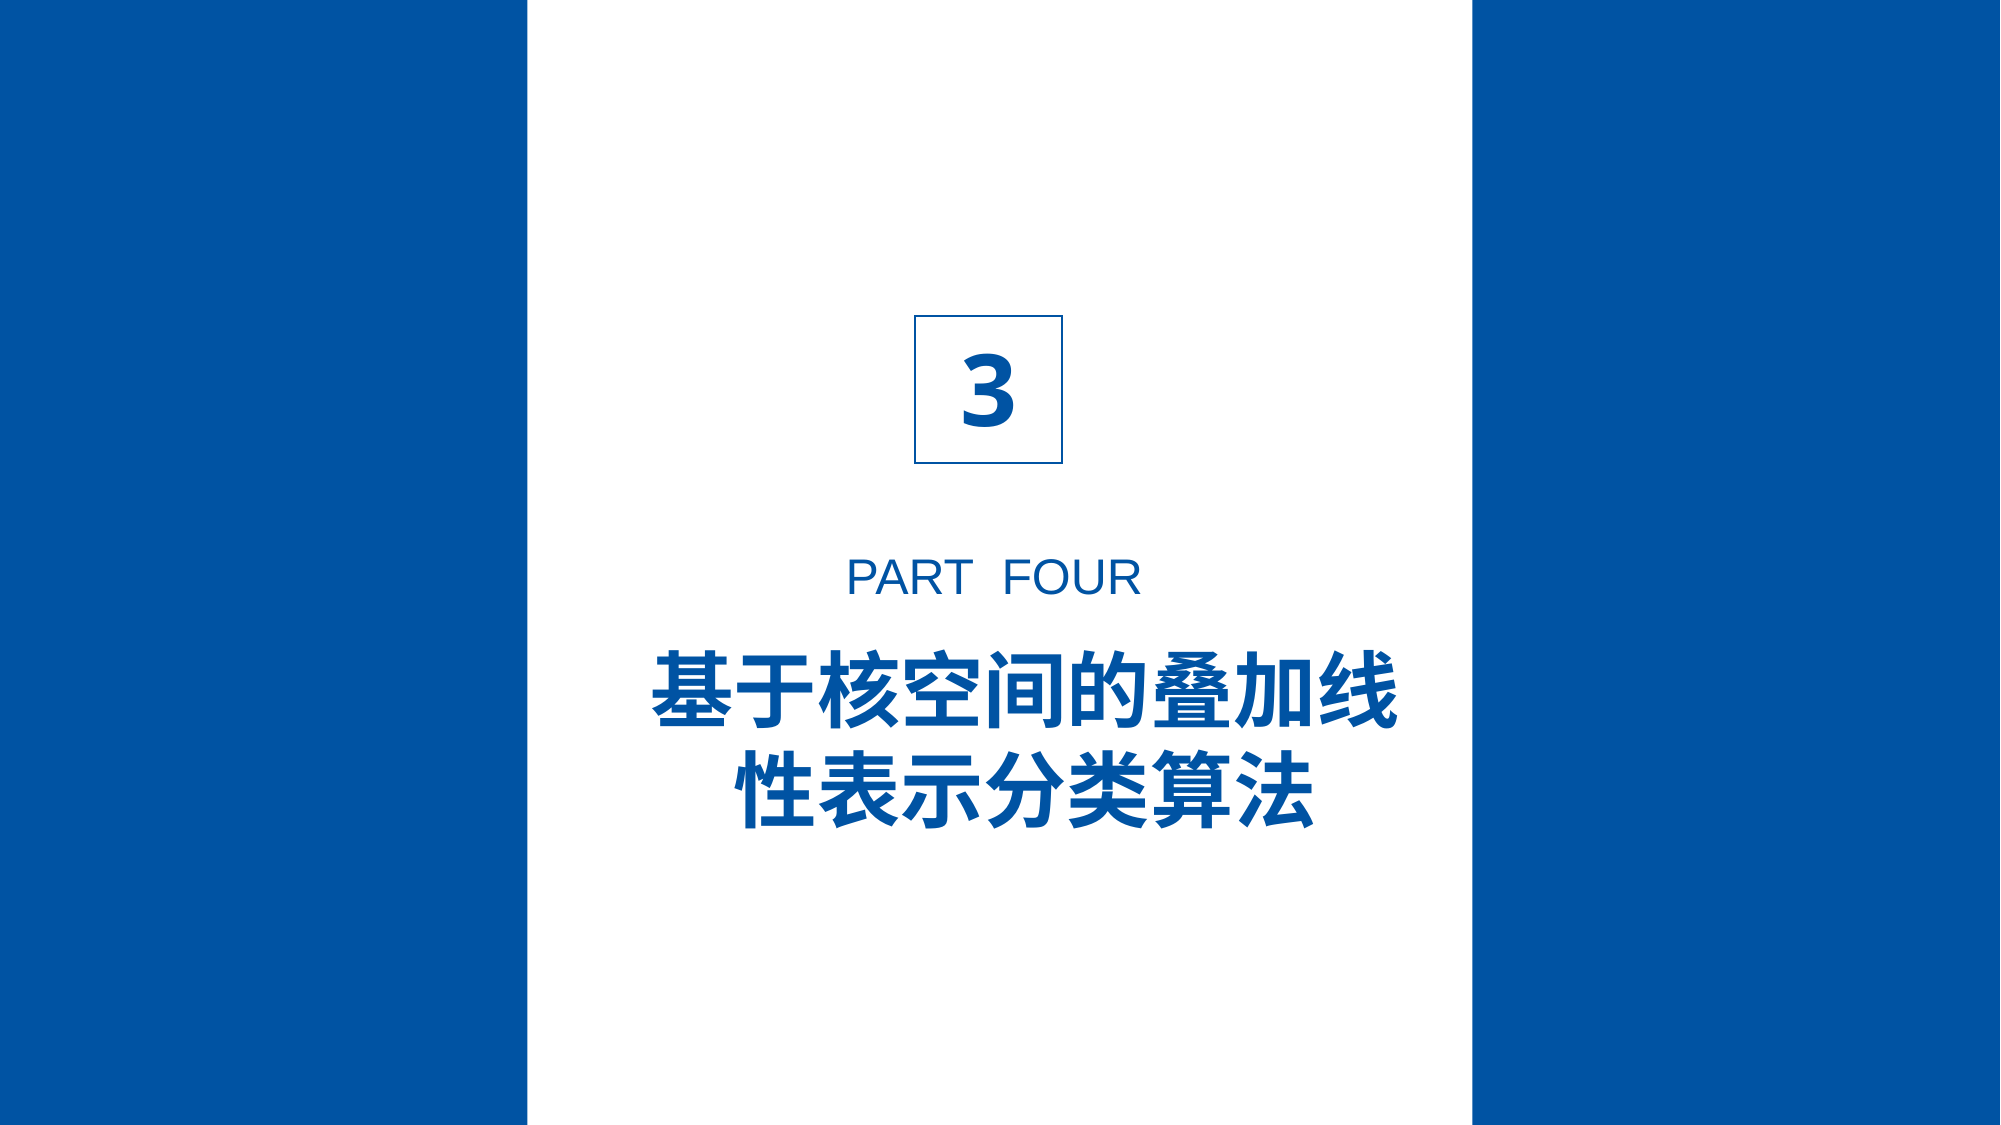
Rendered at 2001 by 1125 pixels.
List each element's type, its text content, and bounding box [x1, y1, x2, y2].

text_box PART FOUR [817, 544, 1171, 626]
text_box [1471, 0, 2000, 1125]
text_box [0, 0, 529, 1125]
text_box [914, 315, 1063, 464]
text_box 基于核空间的叠加线性表示分类算法 [633, 631, 1418, 946]
